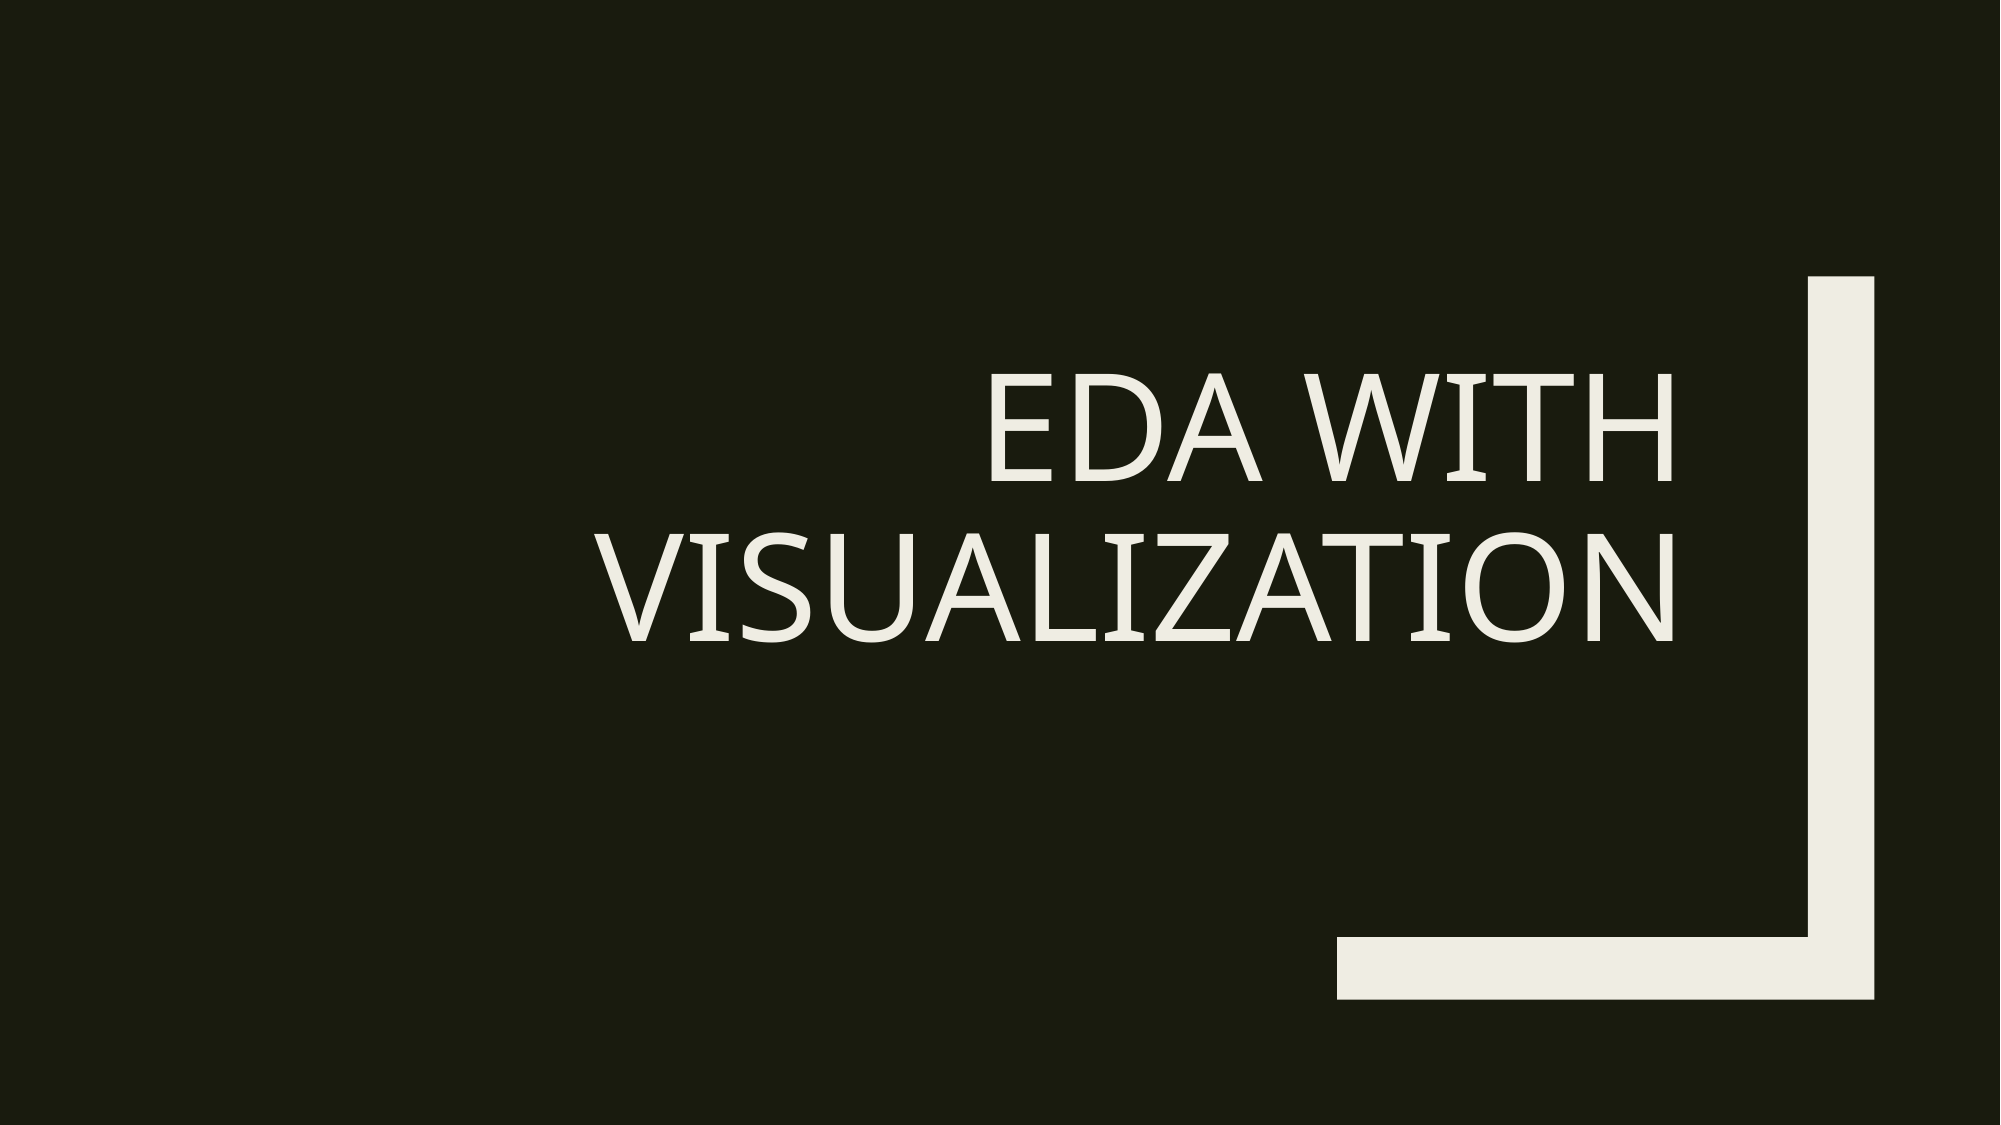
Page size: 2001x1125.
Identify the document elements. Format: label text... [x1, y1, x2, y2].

title EDA with Visualization [125, 213, 1703, 682]
